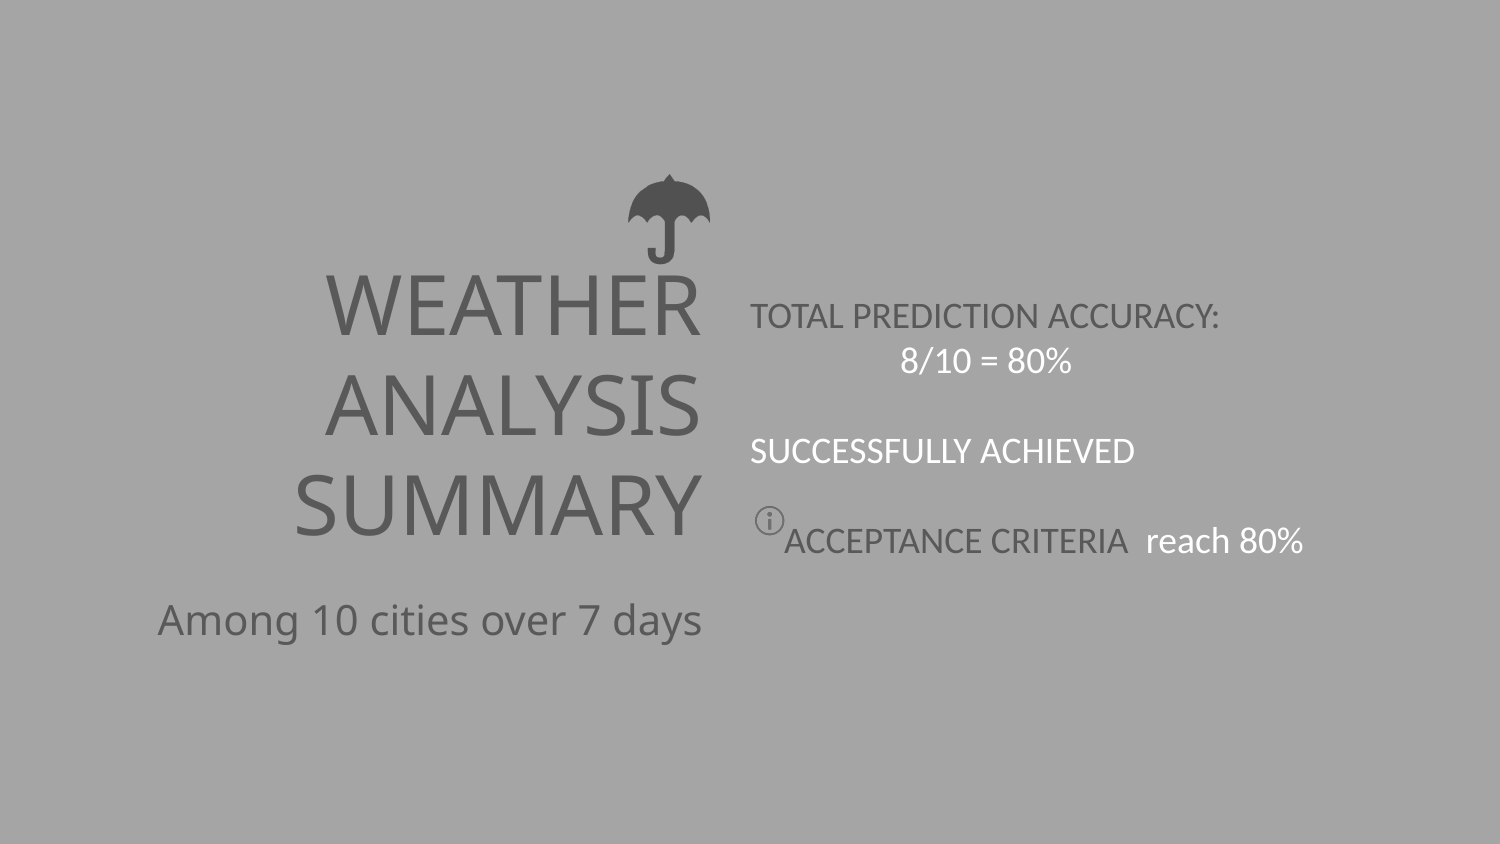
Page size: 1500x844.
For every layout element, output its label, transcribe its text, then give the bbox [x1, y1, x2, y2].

text_box TOTAL PREDICTION ACCURACY: 8/10 = 80% SUCCESSFULLY ACHIEVED ACCEPTANCE CRITERIA reach 80% [735, 194, 1327, 709]
picture [753, 503, 786, 537]
text_box WEATHER ANALYSIS SUMMARY Among 10 cities over 7 days [27, 244, 718, 664]
picture [615, 169, 719, 272]
